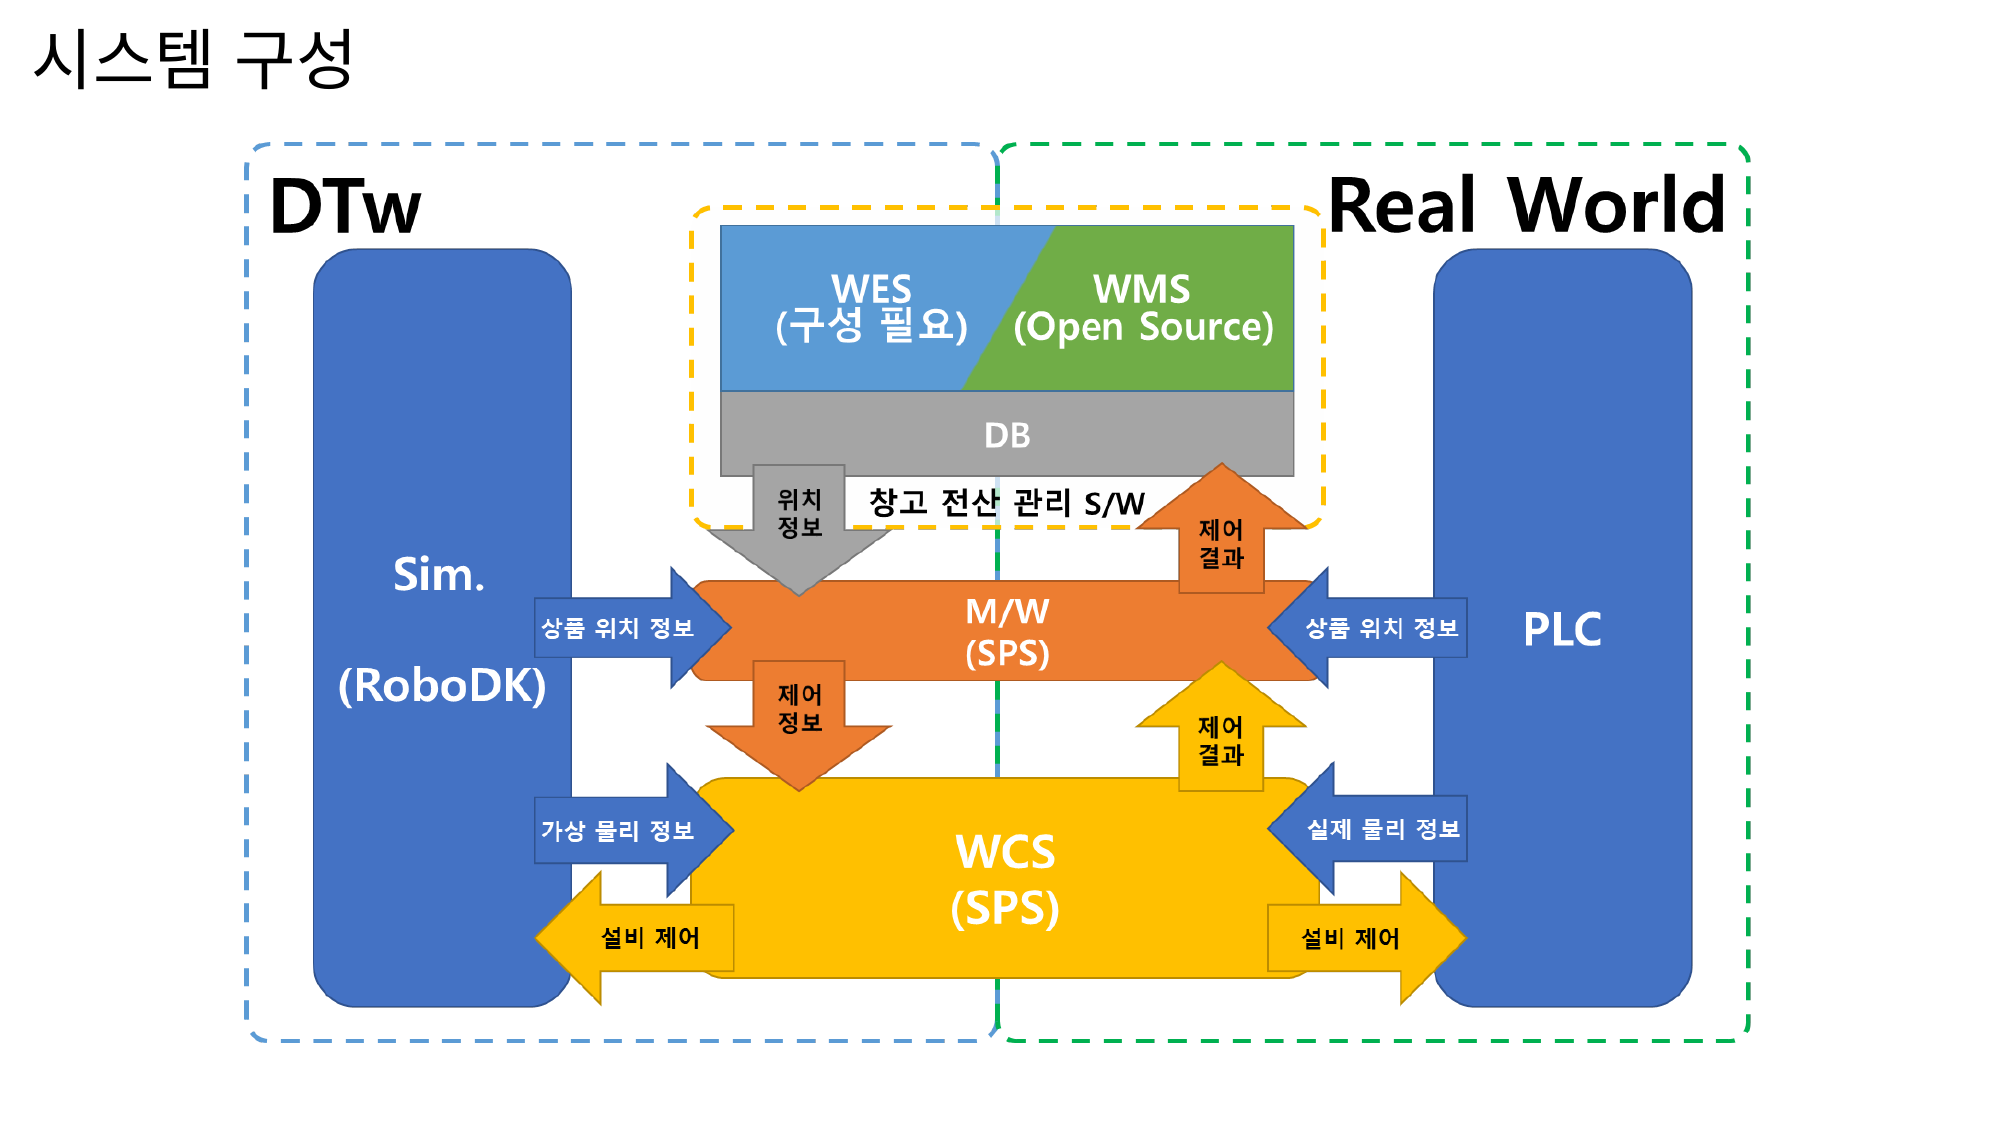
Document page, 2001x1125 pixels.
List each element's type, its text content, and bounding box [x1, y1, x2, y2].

picture [220, 132, 1774, 1043]
title 시스템 구성 [16, 18, 909, 107]
